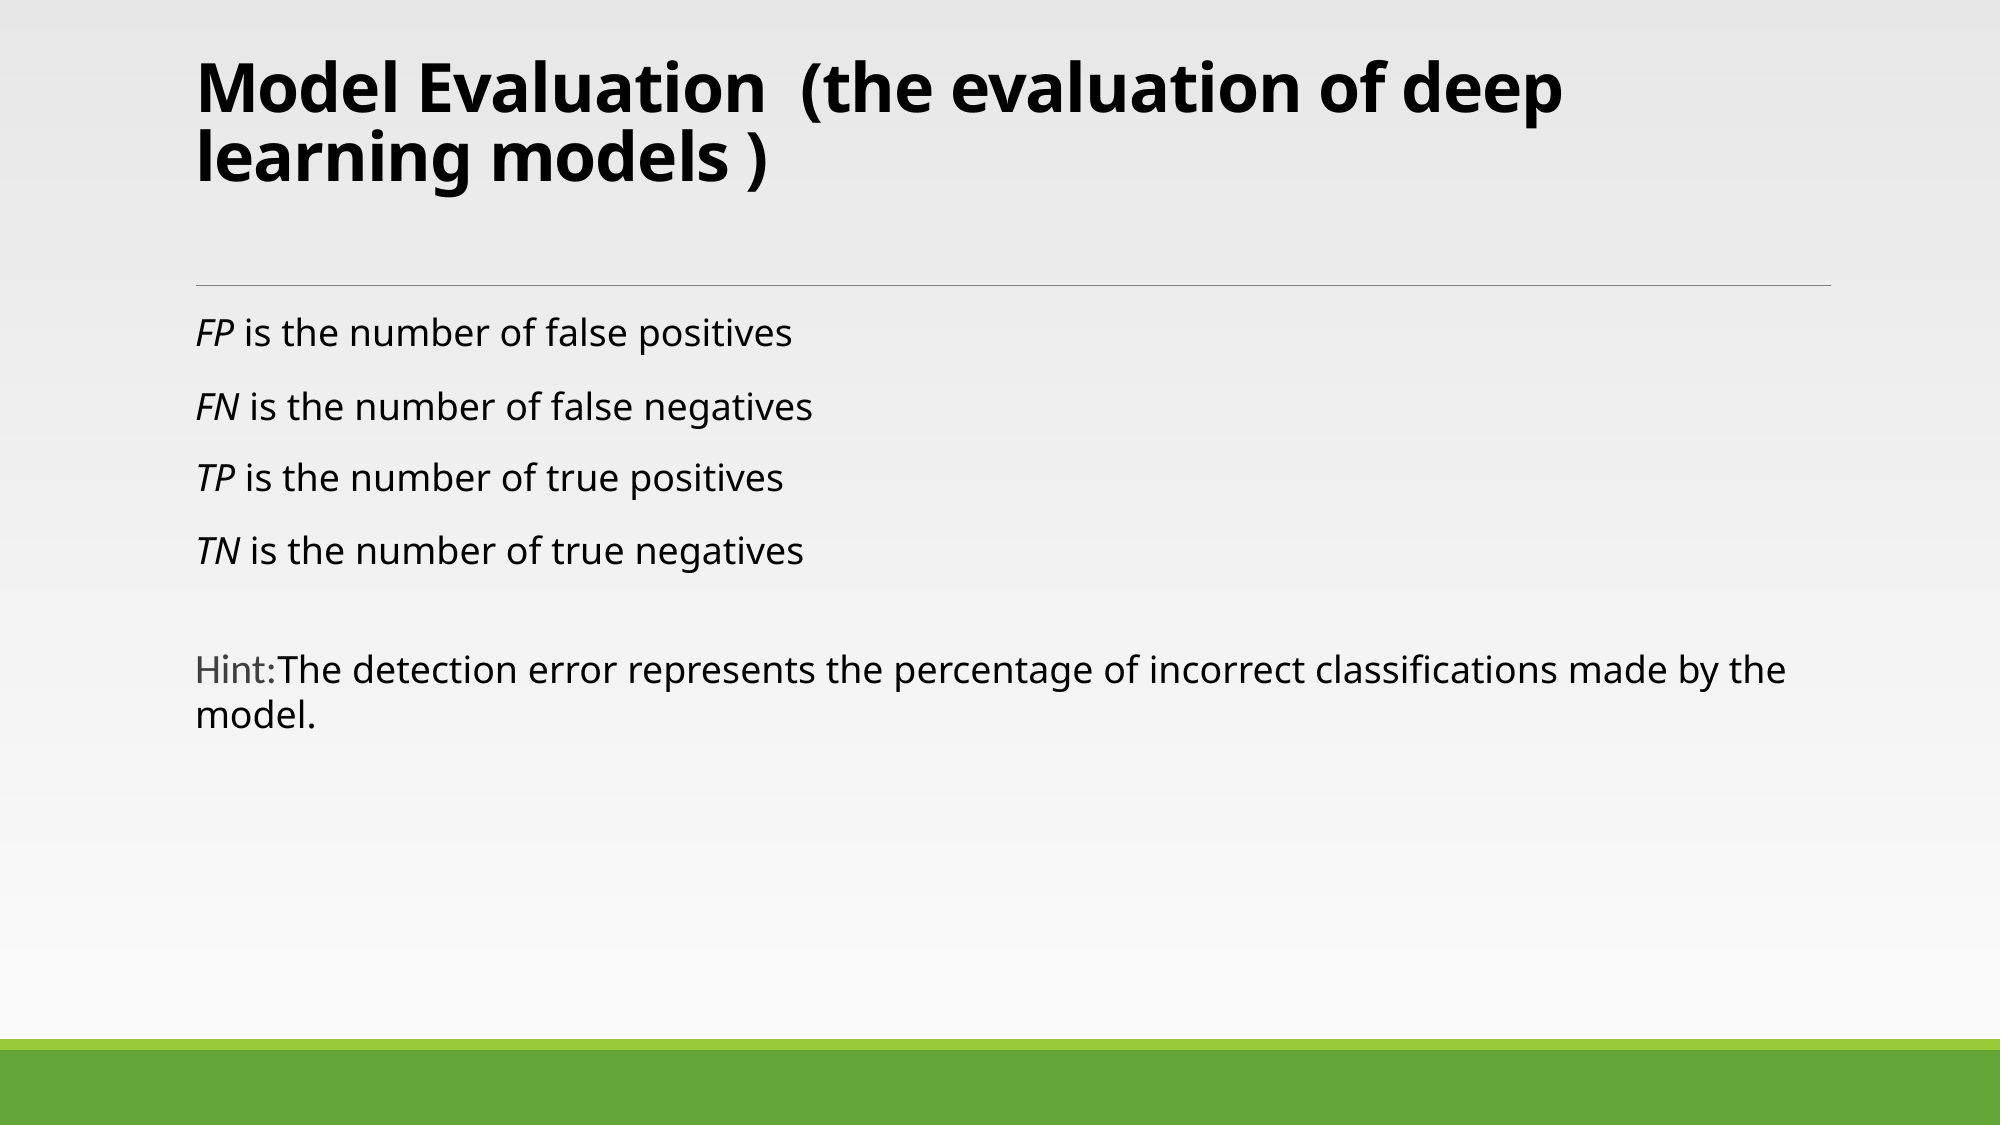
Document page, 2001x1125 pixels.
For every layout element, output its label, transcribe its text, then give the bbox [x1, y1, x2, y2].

list FP is the number of false positives FN is the number of false negatives TP is the number of true positives TN is the number of true negatives Hint:The detection error represents the percentage of incorrect classifications made by the model. [180, 302, 1830, 963]
title Model Evaluation (the evaluation of deep learning models ) [180, 47, 1830, 285]
